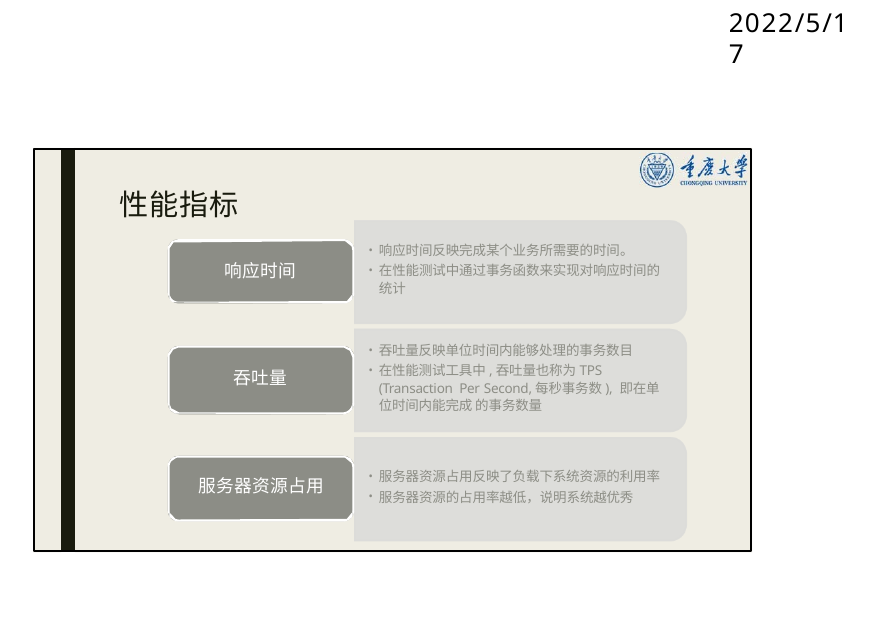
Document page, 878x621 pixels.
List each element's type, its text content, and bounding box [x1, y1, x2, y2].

text_box [34, 148, 752, 552]
title 2022/5/17 [16, 4, 861, 110]
